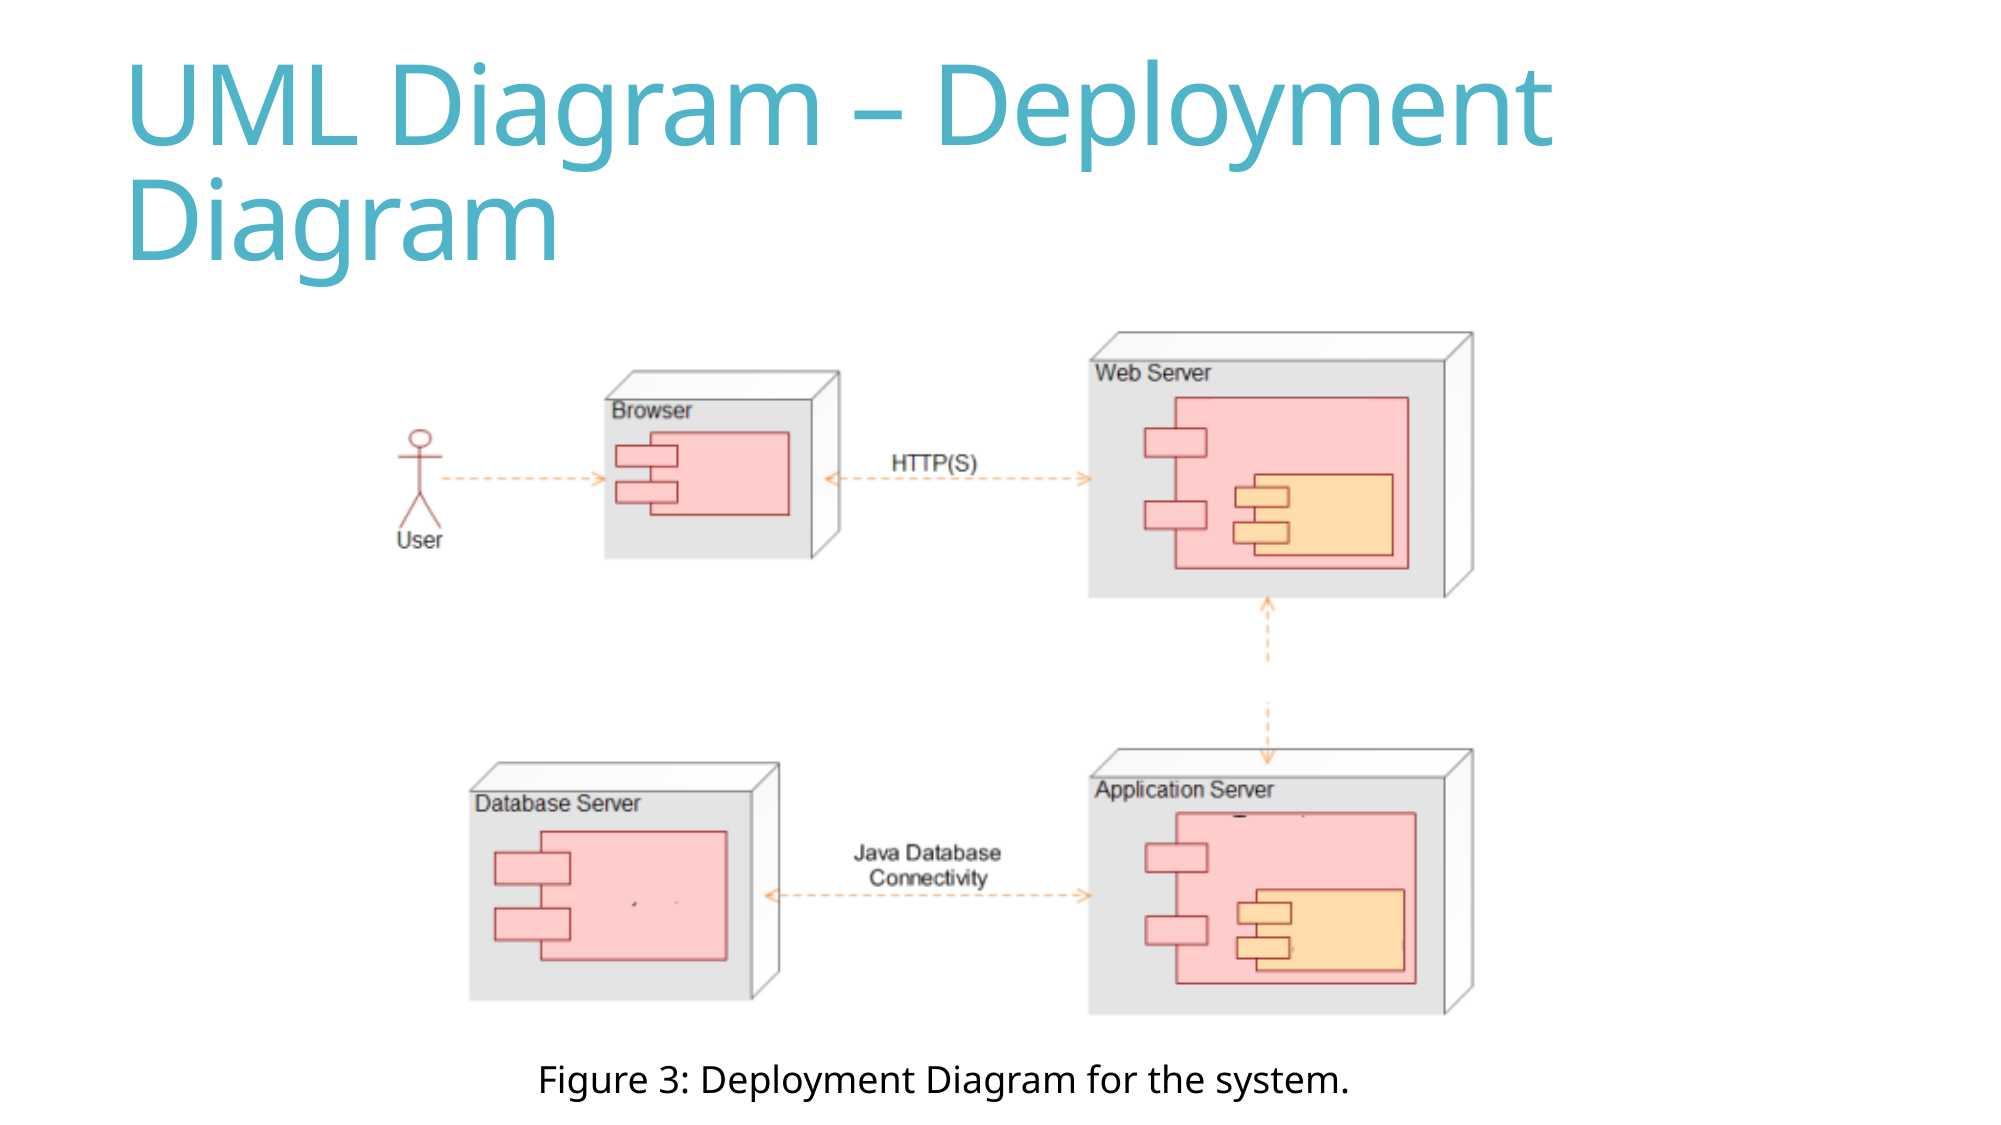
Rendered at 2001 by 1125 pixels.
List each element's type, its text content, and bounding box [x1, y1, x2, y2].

title UML Diagram – Deployment Diagram [107, 81, 1875, 256]
picture [350, 303, 1561, 1031]
text_box Figure 3: Deployment Diagram for the system. [522, 1049, 1389, 1109]
